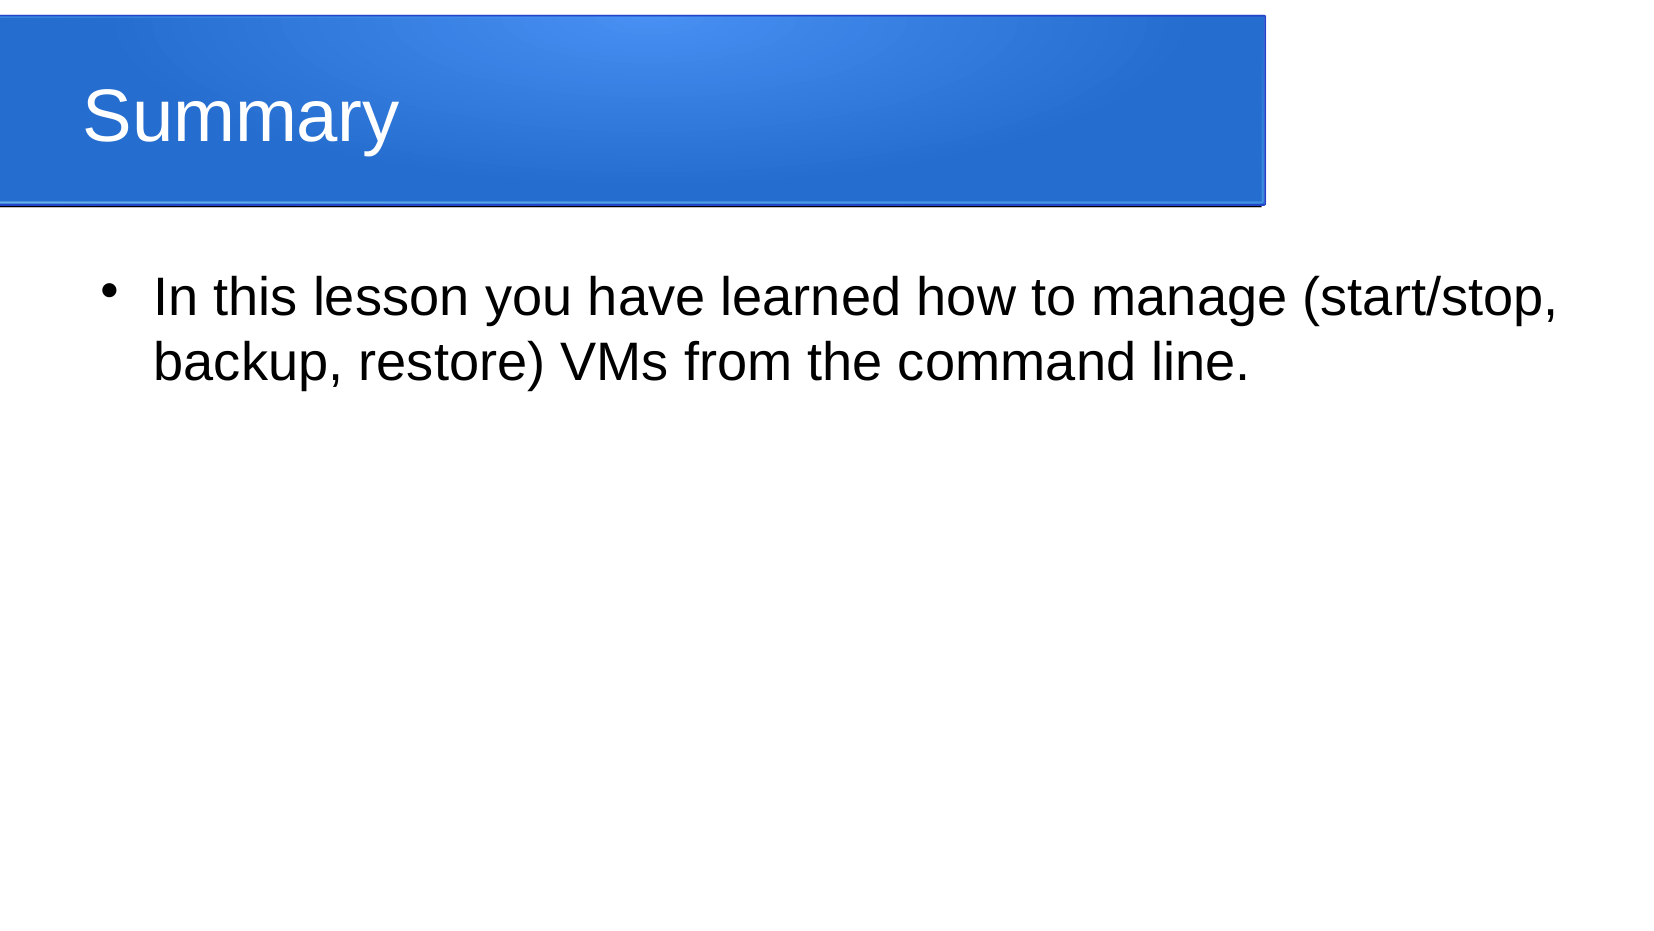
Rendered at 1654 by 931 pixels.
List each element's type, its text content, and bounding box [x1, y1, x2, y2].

picture [0, 13, 1269, 211]
text_box In this lesson you have learned how to manage (start/stop, backup, restore) VMs from the command line. [82, 261, 1571, 764]
text_box Summary [82, 35, 1235, 189]
